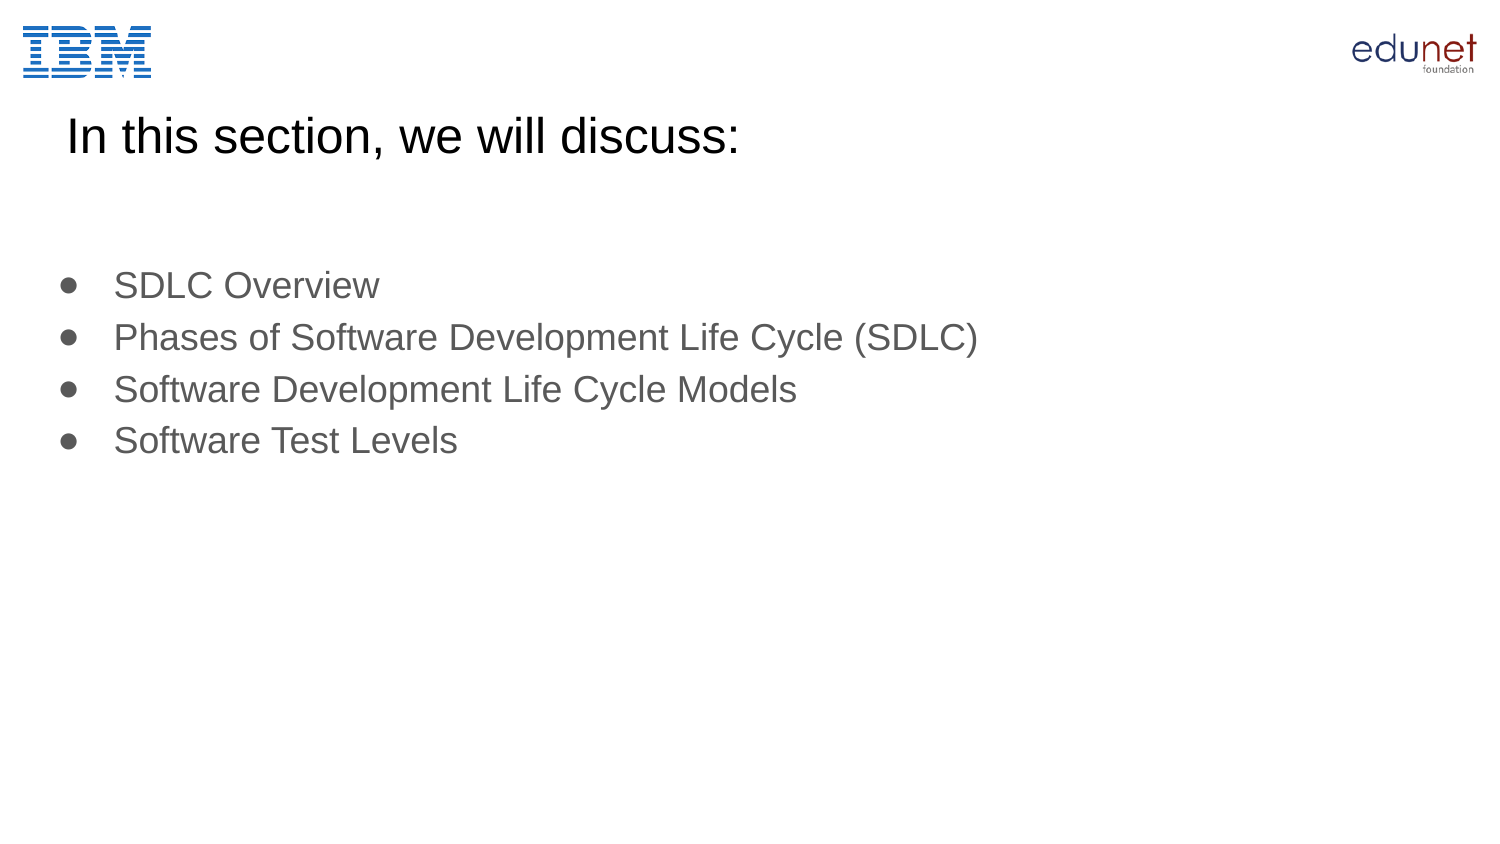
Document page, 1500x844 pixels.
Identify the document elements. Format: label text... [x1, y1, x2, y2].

list SDLC Overview Phases of Software Development Life Cycle (SDLC) Software Development Life Cycle Models Software Test Levels [23, 194, 1422, 755]
title In this section, we will discuss: [51, 88, 1449, 183]
picture [23, 26, 151, 78]
picture [1350, 26, 1480, 78]
